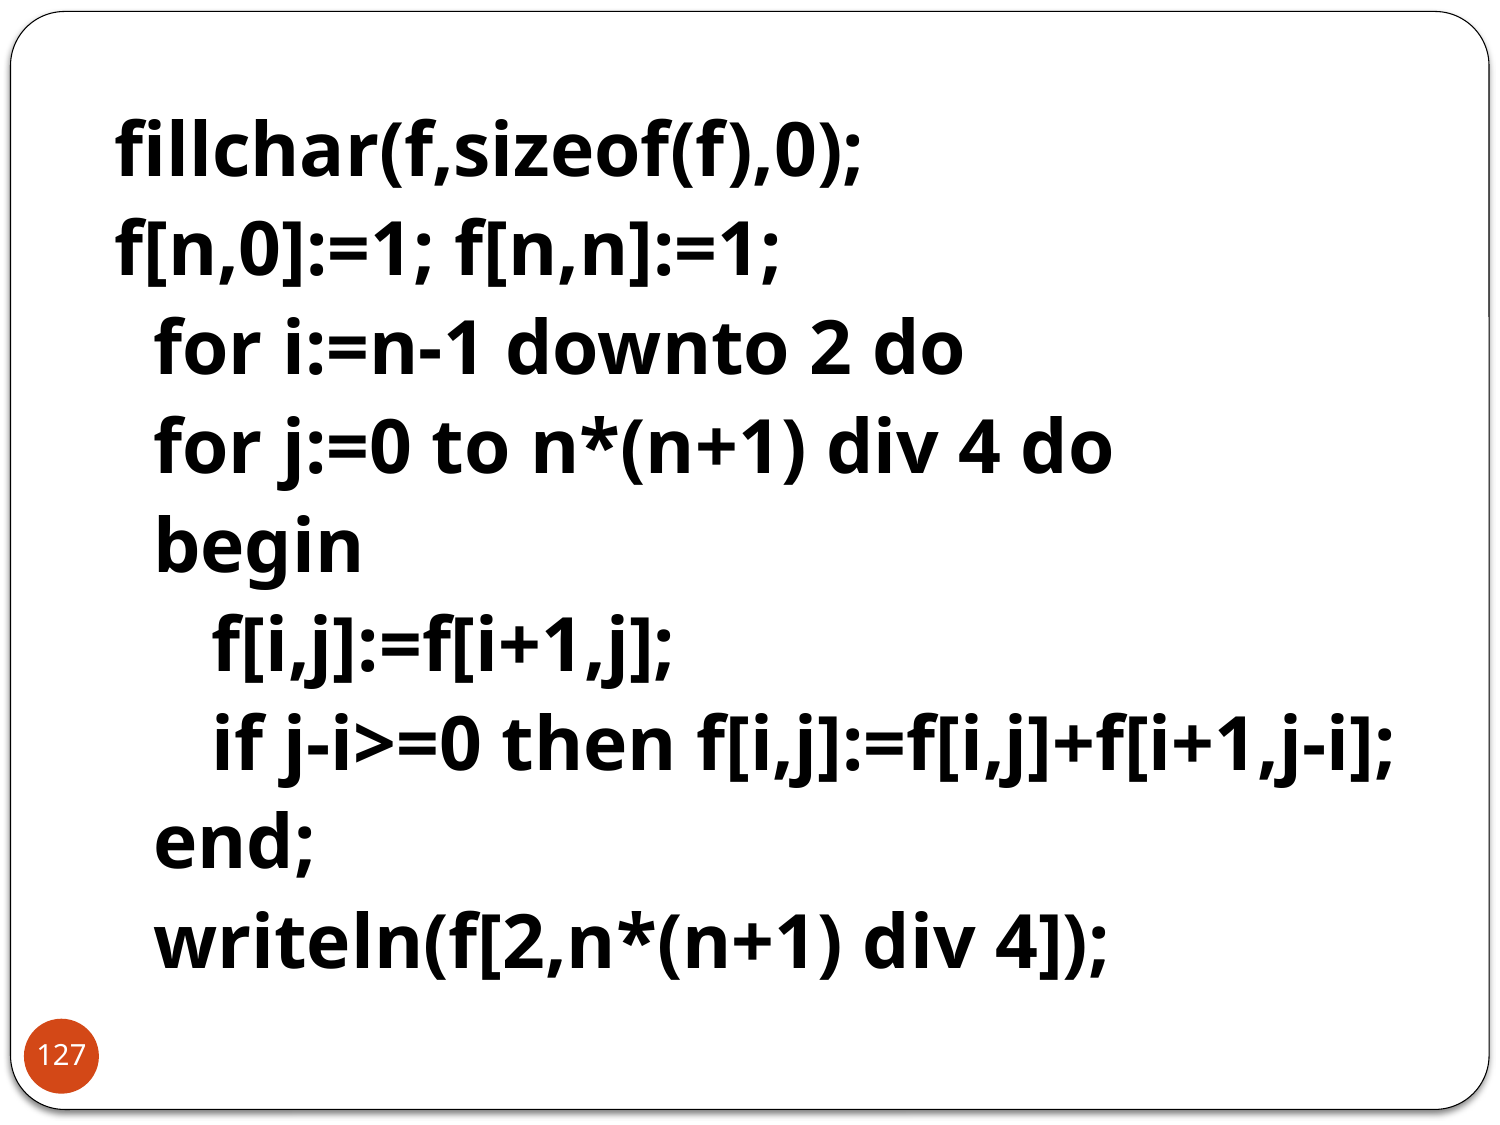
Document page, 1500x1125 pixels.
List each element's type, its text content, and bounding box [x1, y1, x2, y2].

slide_number 127 [23, 1018, 99, 1094]
text_box fillchar(f,sizeof(f),0); f[n,0]:=1; f[n,n]:=1; for i:=n-1 downto 2 do for j:=0 to n*(n+1) div 4 do begin f[i,j]:=f[i+1,j]; if j-i>=0 then f[i,j]:=f[i,j]+f[i+1,j-i]; end; writeln(f[2,n*(n+1) div 4]); [24, 84, 1459, 991]
